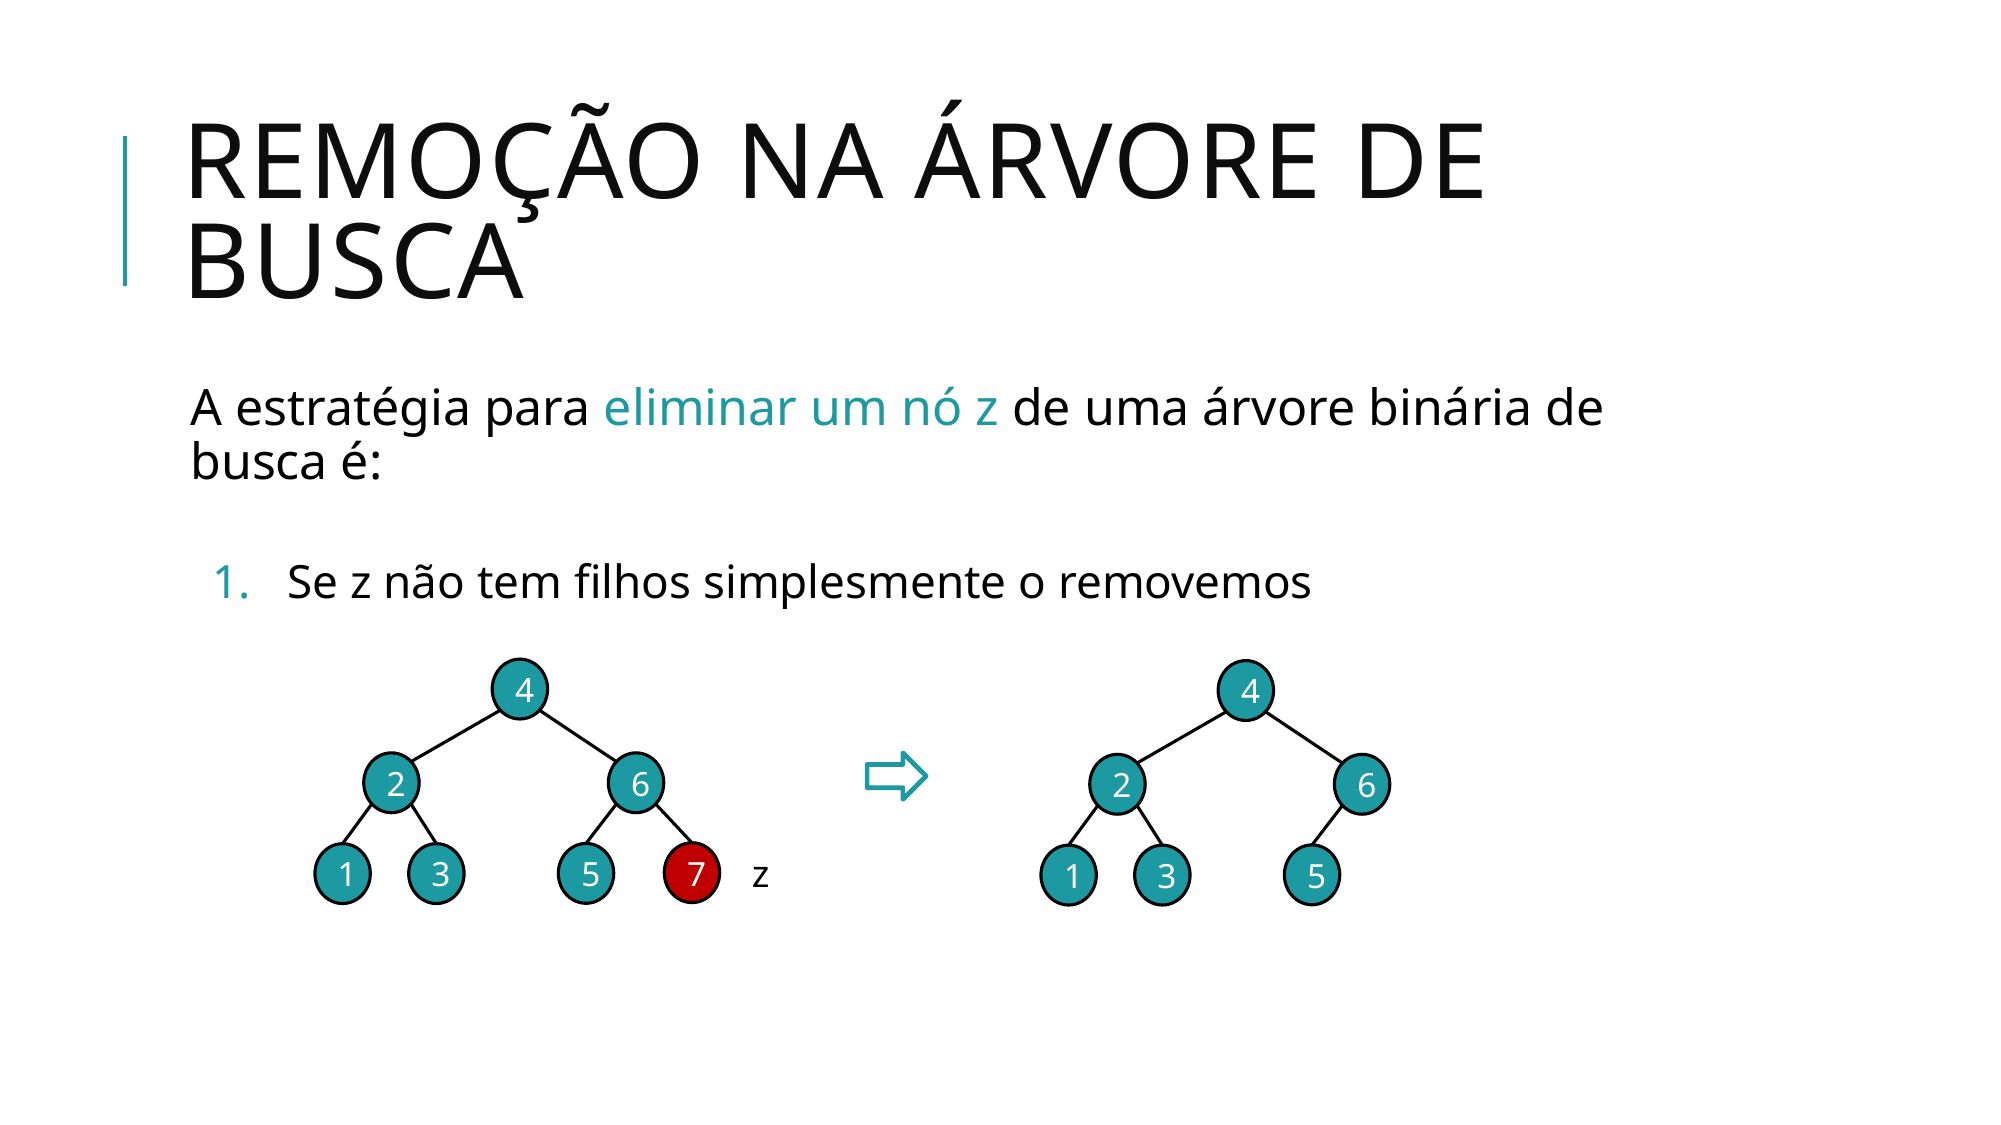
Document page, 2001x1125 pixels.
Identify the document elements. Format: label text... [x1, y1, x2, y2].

text_box z [737, 842, 785, 903]
title Remoção na árvore de busca [168, 96, 1763, 342]
text_box [865, 751, 928, 801]
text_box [314, 658, 720, 904]
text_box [1040, 660, 1390, 906]
list A estratégia para eliminar um nó z de uma árvore binária de busca é: Se z não tem filhos simplesmente o removemos [168, 375, 1763, 1035]
